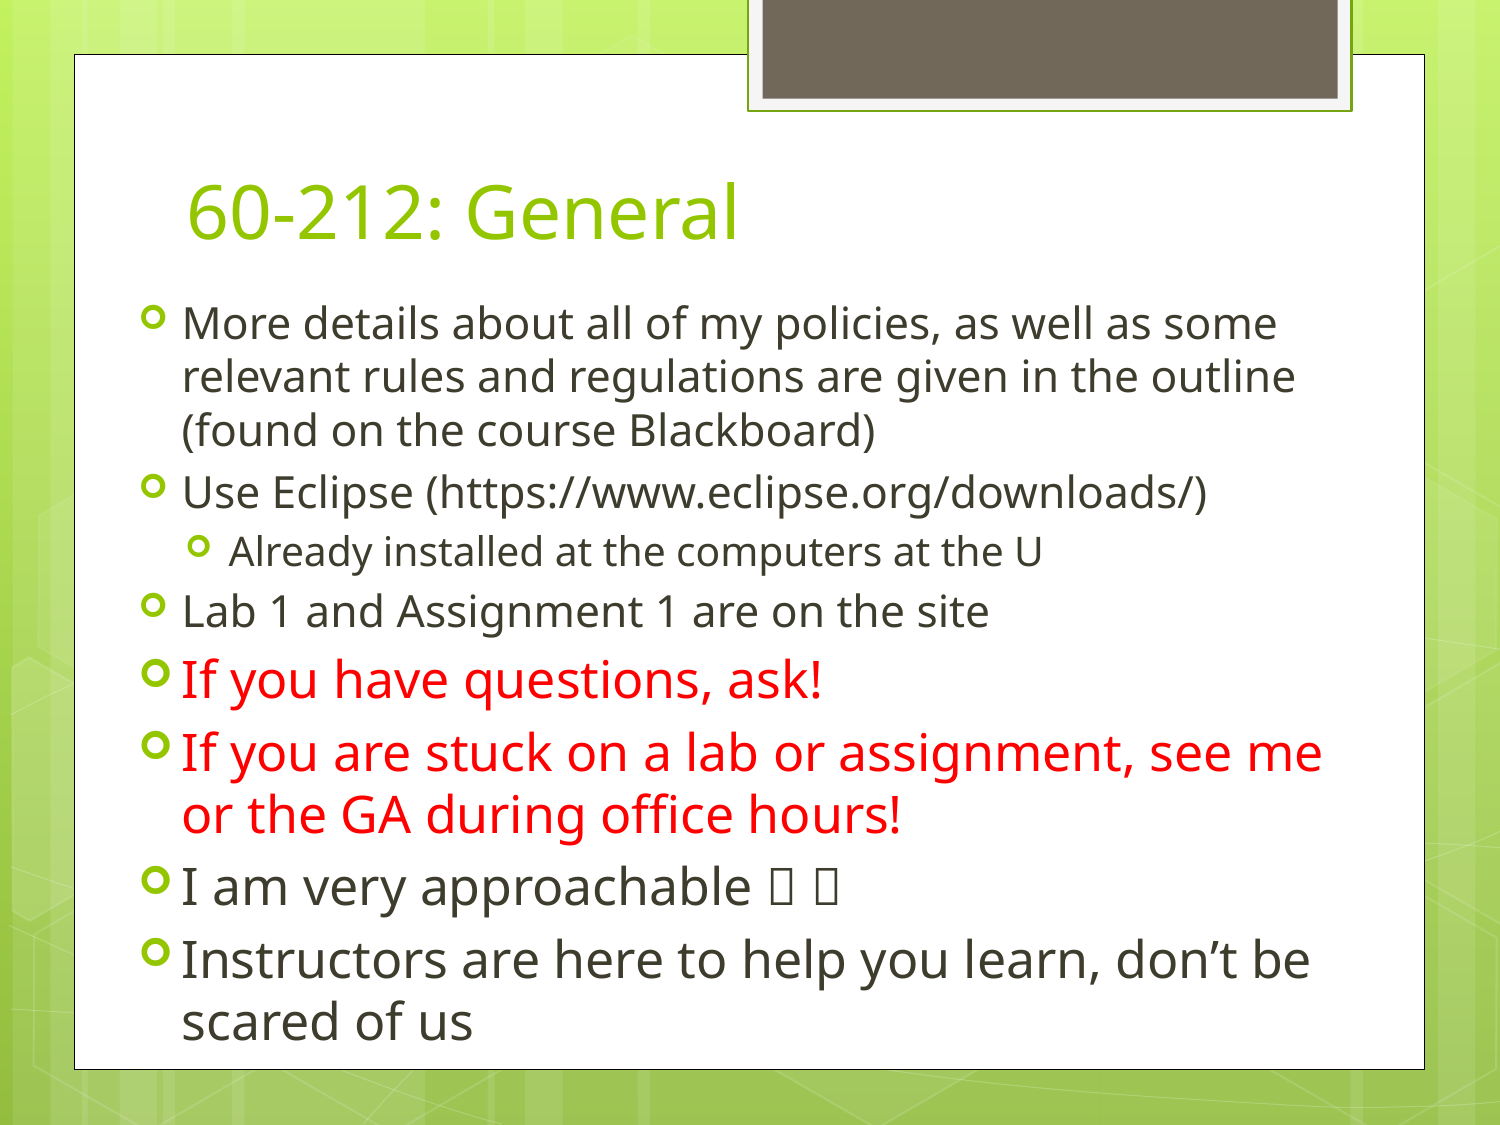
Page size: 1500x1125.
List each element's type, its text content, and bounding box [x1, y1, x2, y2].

list More details about all of my policies, as well as some relevant rules and regulations are given in the outline (found on the course Blackboard) Use Eclipse (https://www.eclipse.org/downloads/) Already installed at the computers at the U Lab 1 and Assignment 1 are on the site If you have questions, ask! If you are stuck on a lab or assignment, see me or the GA during office hours! I am very approachable   Instructors are here to help you learn, don’t be scared of us [112, 287, 1388, 1063]
title 60-212: General [171, 75, 1324, 263]
